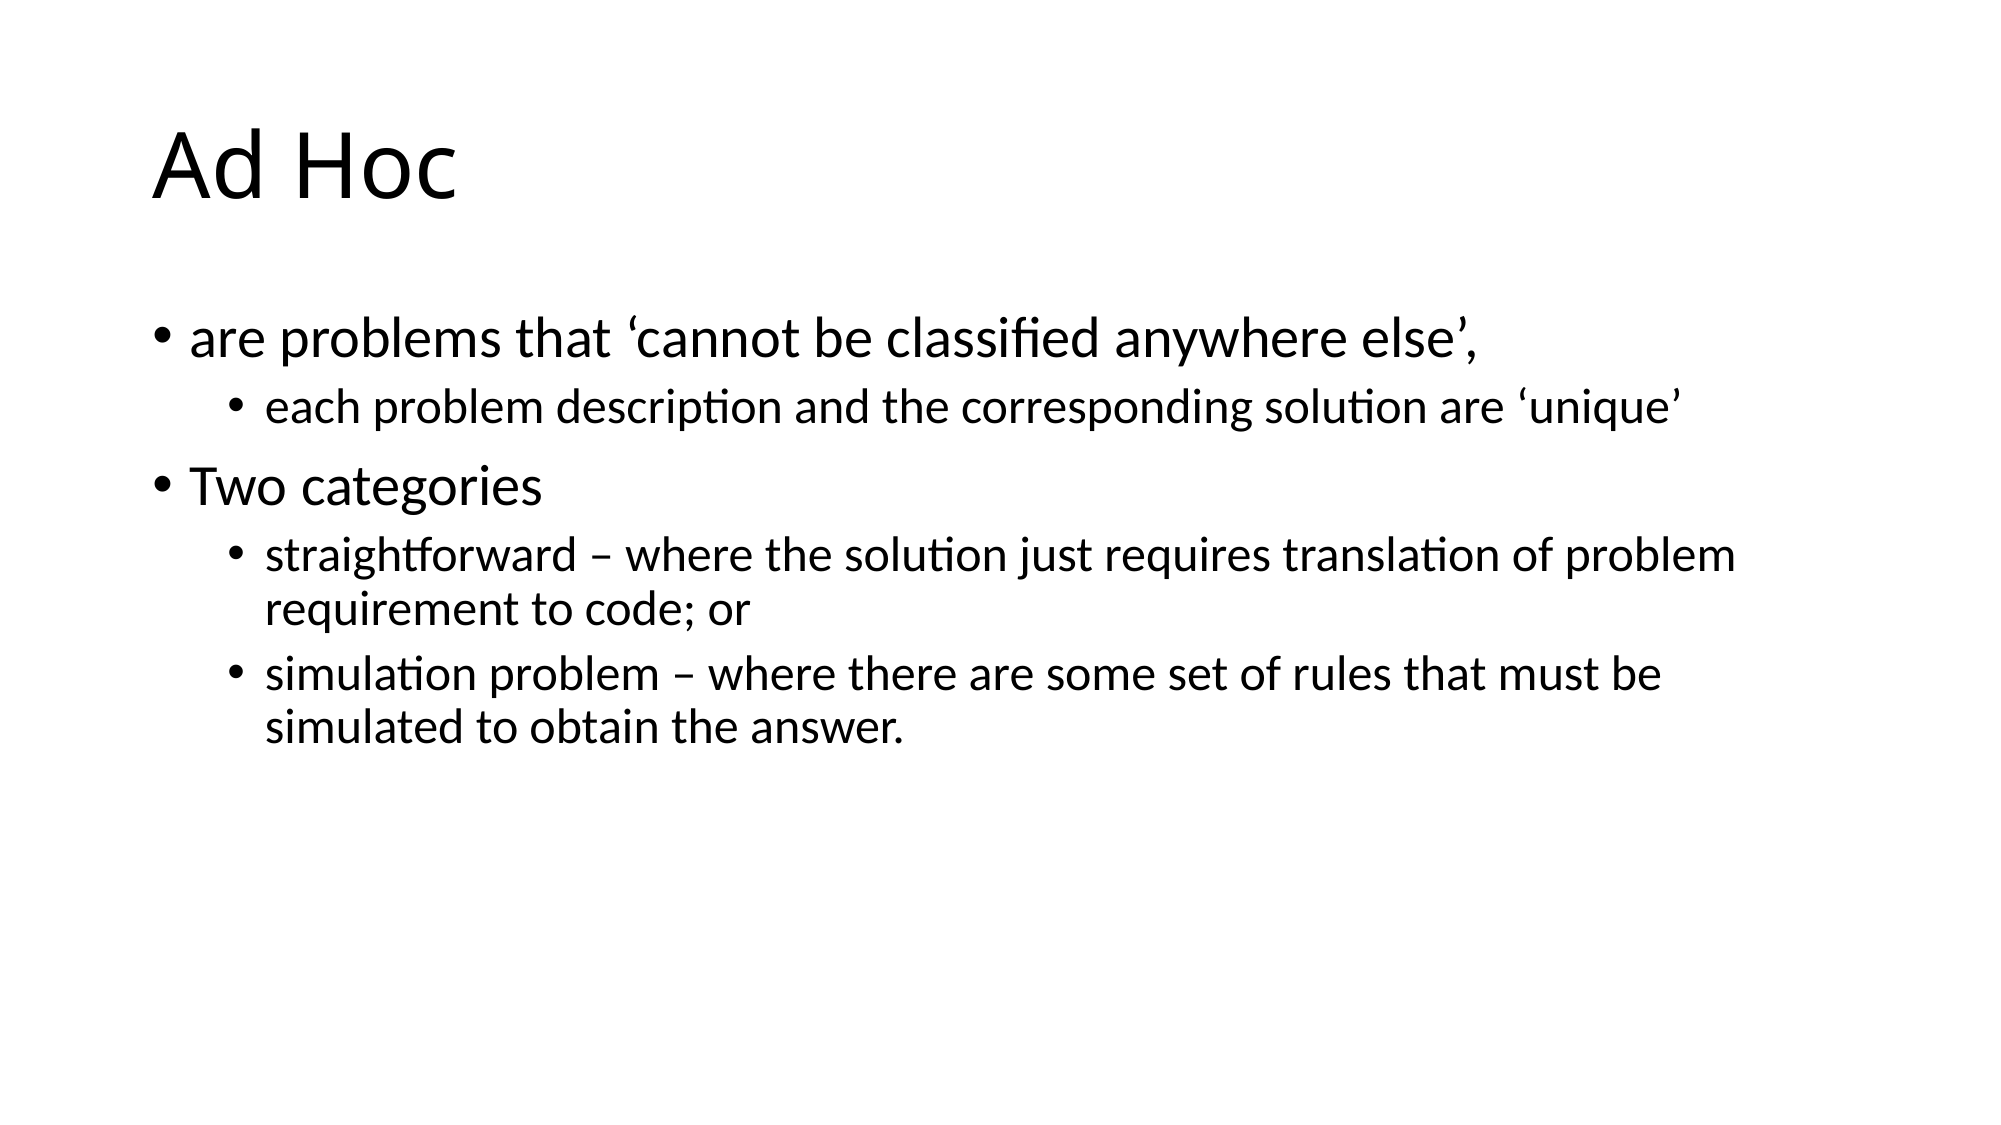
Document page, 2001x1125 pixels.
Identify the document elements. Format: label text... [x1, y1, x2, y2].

list are problems that ‘cannot be classified anywhere else’, each problem description and the corresponding solution are ‘unique’ Two categories straightforward – where the solution just requires translation of problem requirement to code; or simulation problem – where there are some set of rules that must be simulated to obtain the answer. [137, 299, 1863, 1014]
title Ad Hoc [137, 59, 1863, 278]
